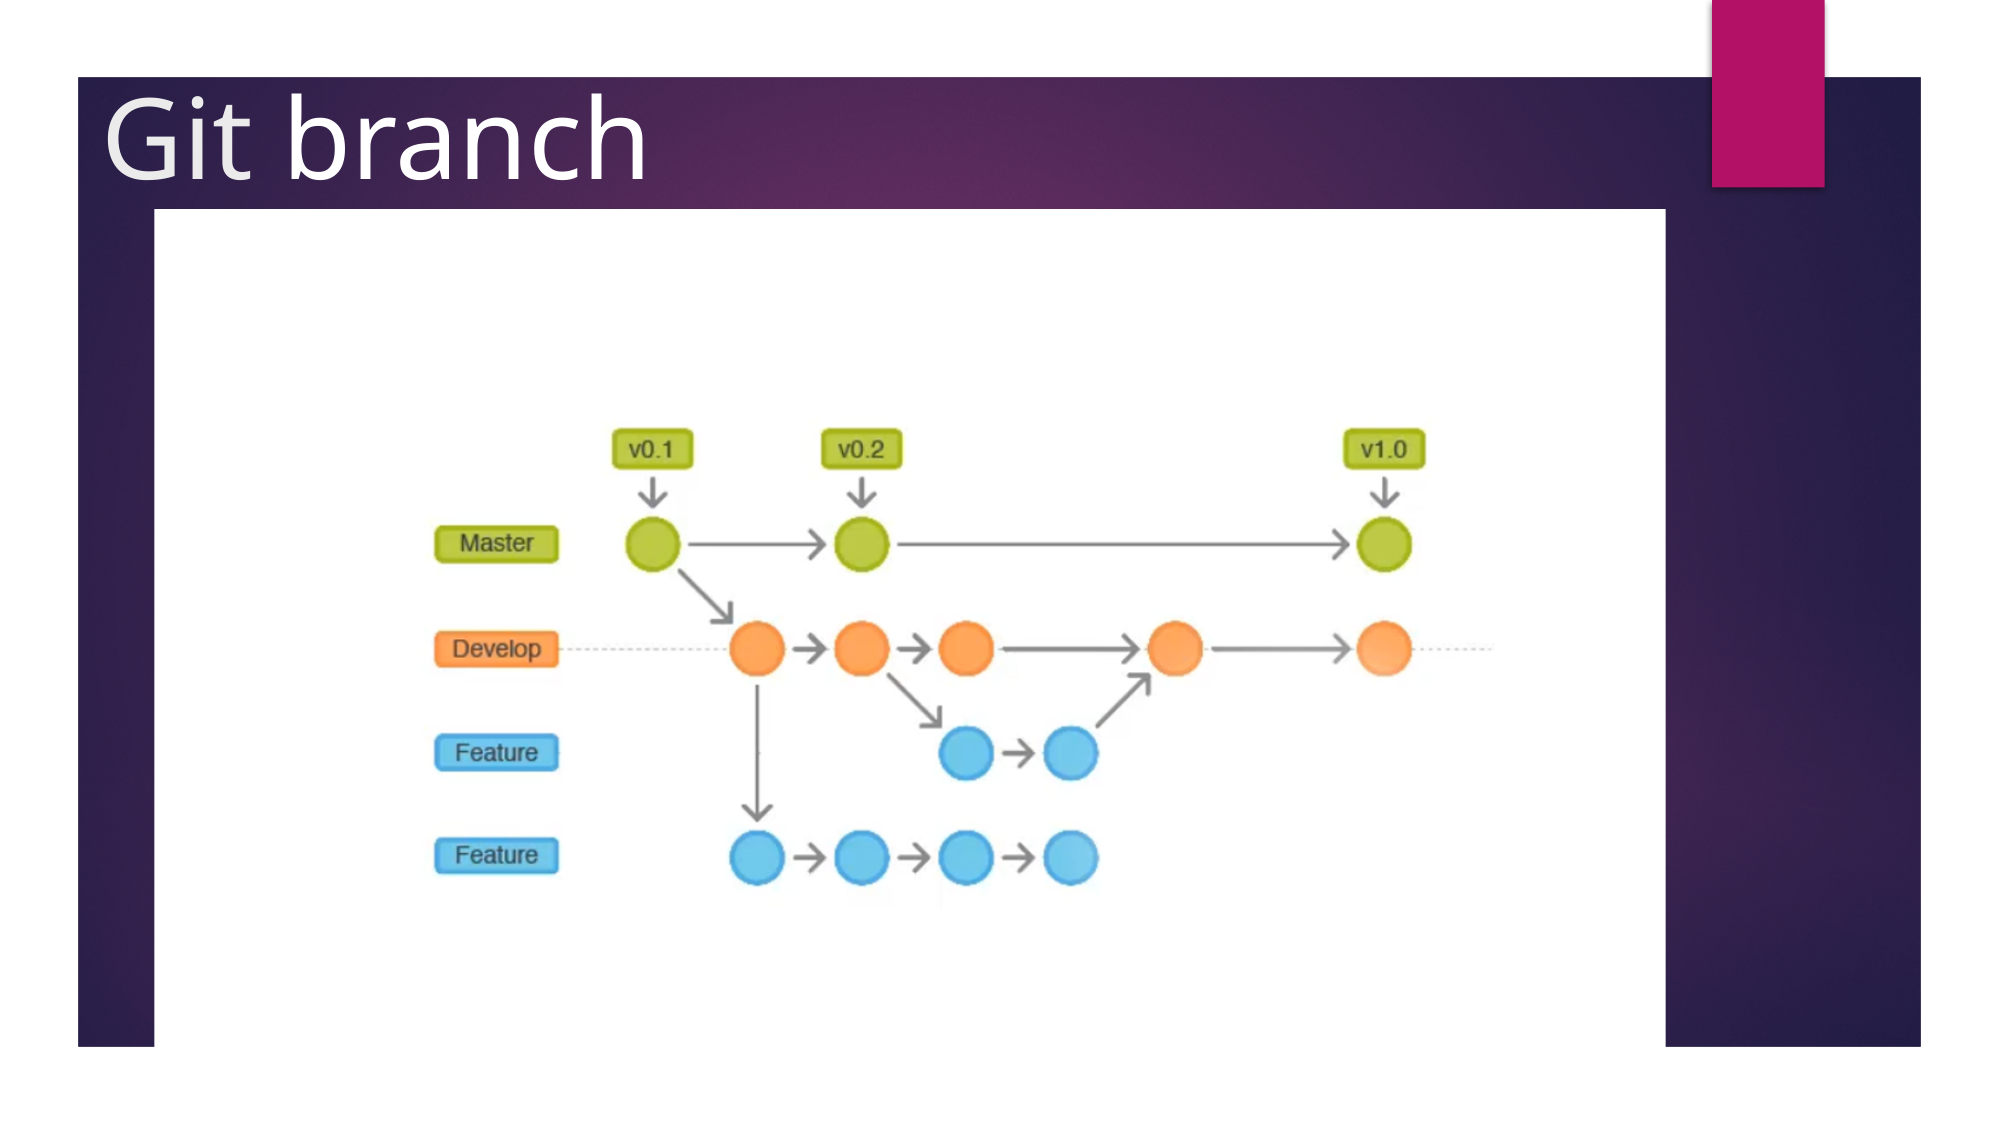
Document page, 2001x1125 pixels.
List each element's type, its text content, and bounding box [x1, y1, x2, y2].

title Git branch [86, 77, 1535, 210]
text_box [153, 209, 1666, 1098]
